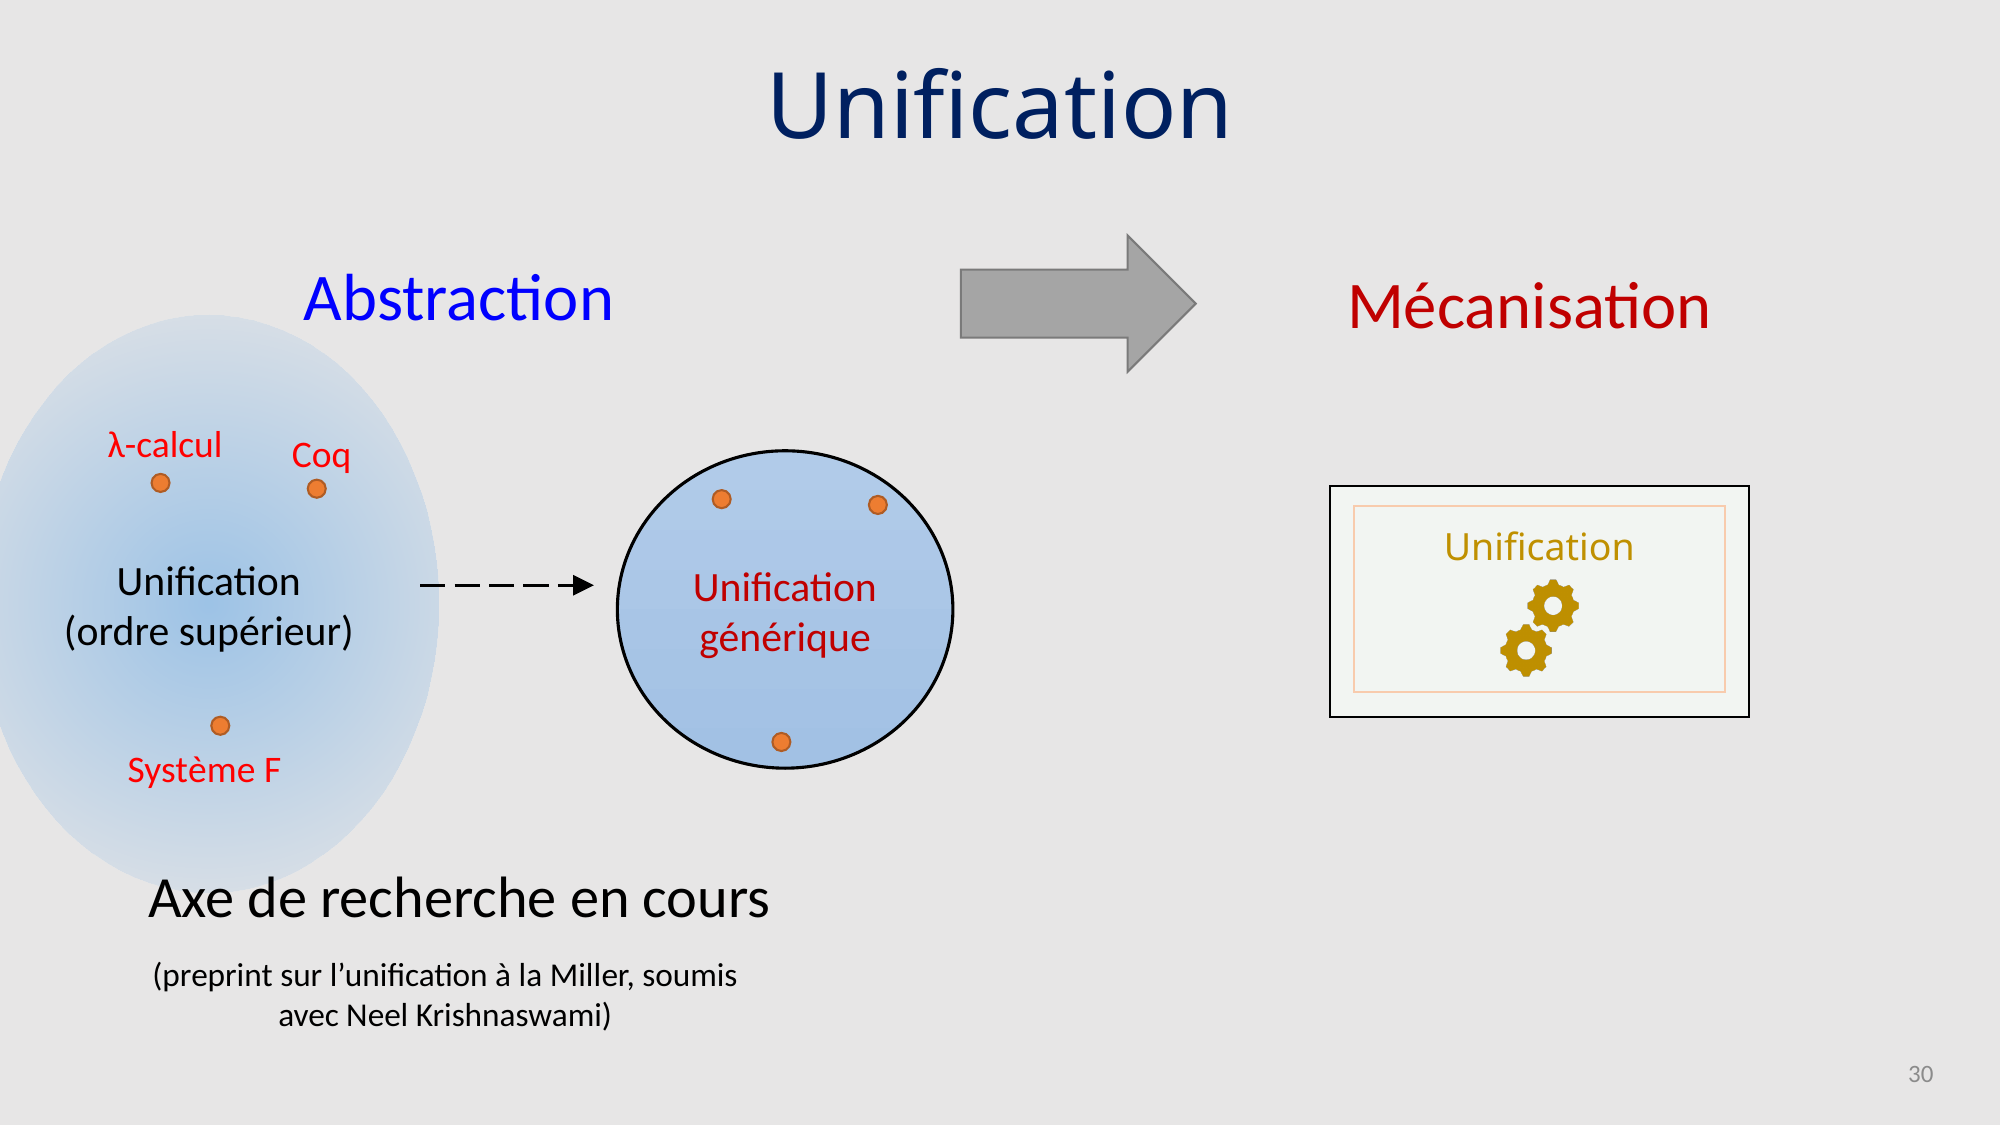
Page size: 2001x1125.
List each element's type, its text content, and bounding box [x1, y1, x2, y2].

text_box Coq [277, 422, 375, 483]
text_box [150, 472, 171, 494]
text_box Abstraction [289, 246, 630, 342]
text_box Unification générique [616, 450, 954, 769]
title Unification [137, 0, 1863, 218]
text_box Mécanisation [1332, 254, 1728, 350]
text_box [867, 494, 888, 516]
text_box [306, 478, 327, 499]
text_box λ-calcul [93, 412, 246, 472]
text_box [711, 489, 732, 510]
text_box (preprint sur l’unification à la Miller, soumis avec Neel Krishnaswami) [111, 946, 780, 1041]
text_box [210, 715, 231, 736]
picture [1482, 569, 1597, 687]
text_box Système F [113, 737, 305, 798]
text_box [1329, 485, 1749, 717]
text_box [771, 731, 792, 753]
text_box Unification (ordre supérieur) [0, 314, 440, 851]
slide_number 30 [1498, 1042, 1949, 1103]
text_box Axe de recherche en cours [72, 851, 847, 937]
text_box [959, 233, 1198, 375]
